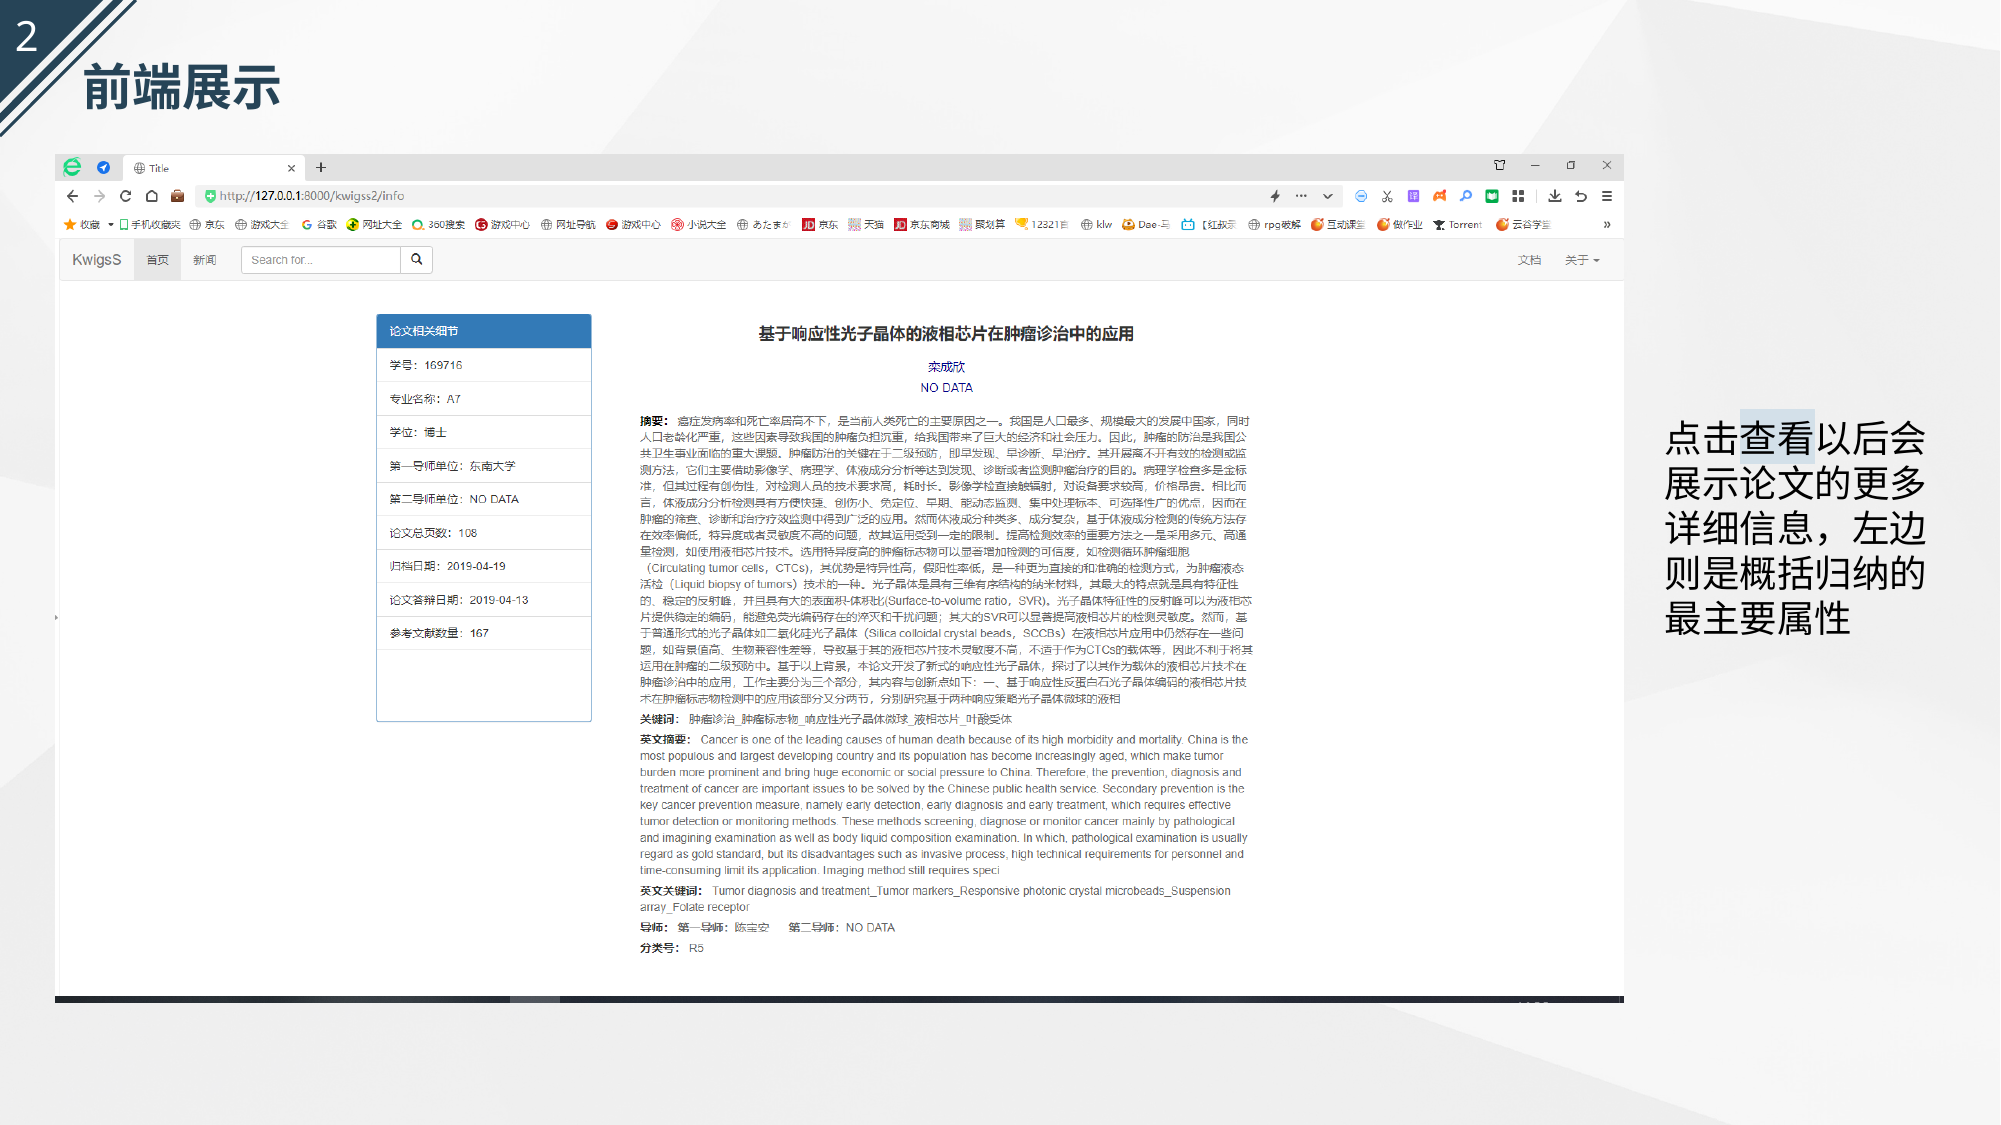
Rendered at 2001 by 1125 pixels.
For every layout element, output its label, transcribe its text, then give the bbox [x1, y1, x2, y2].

picture [55, 153, 1624, 1003]
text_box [0, 0, 136, 136]
text_box 点击查看以后会展示论文的更多详细信息，左边则是概括归纳的最主要属性 [1650, 407, 1957, 648]
text_box 前端展示 [136, 47, 375, 123]
